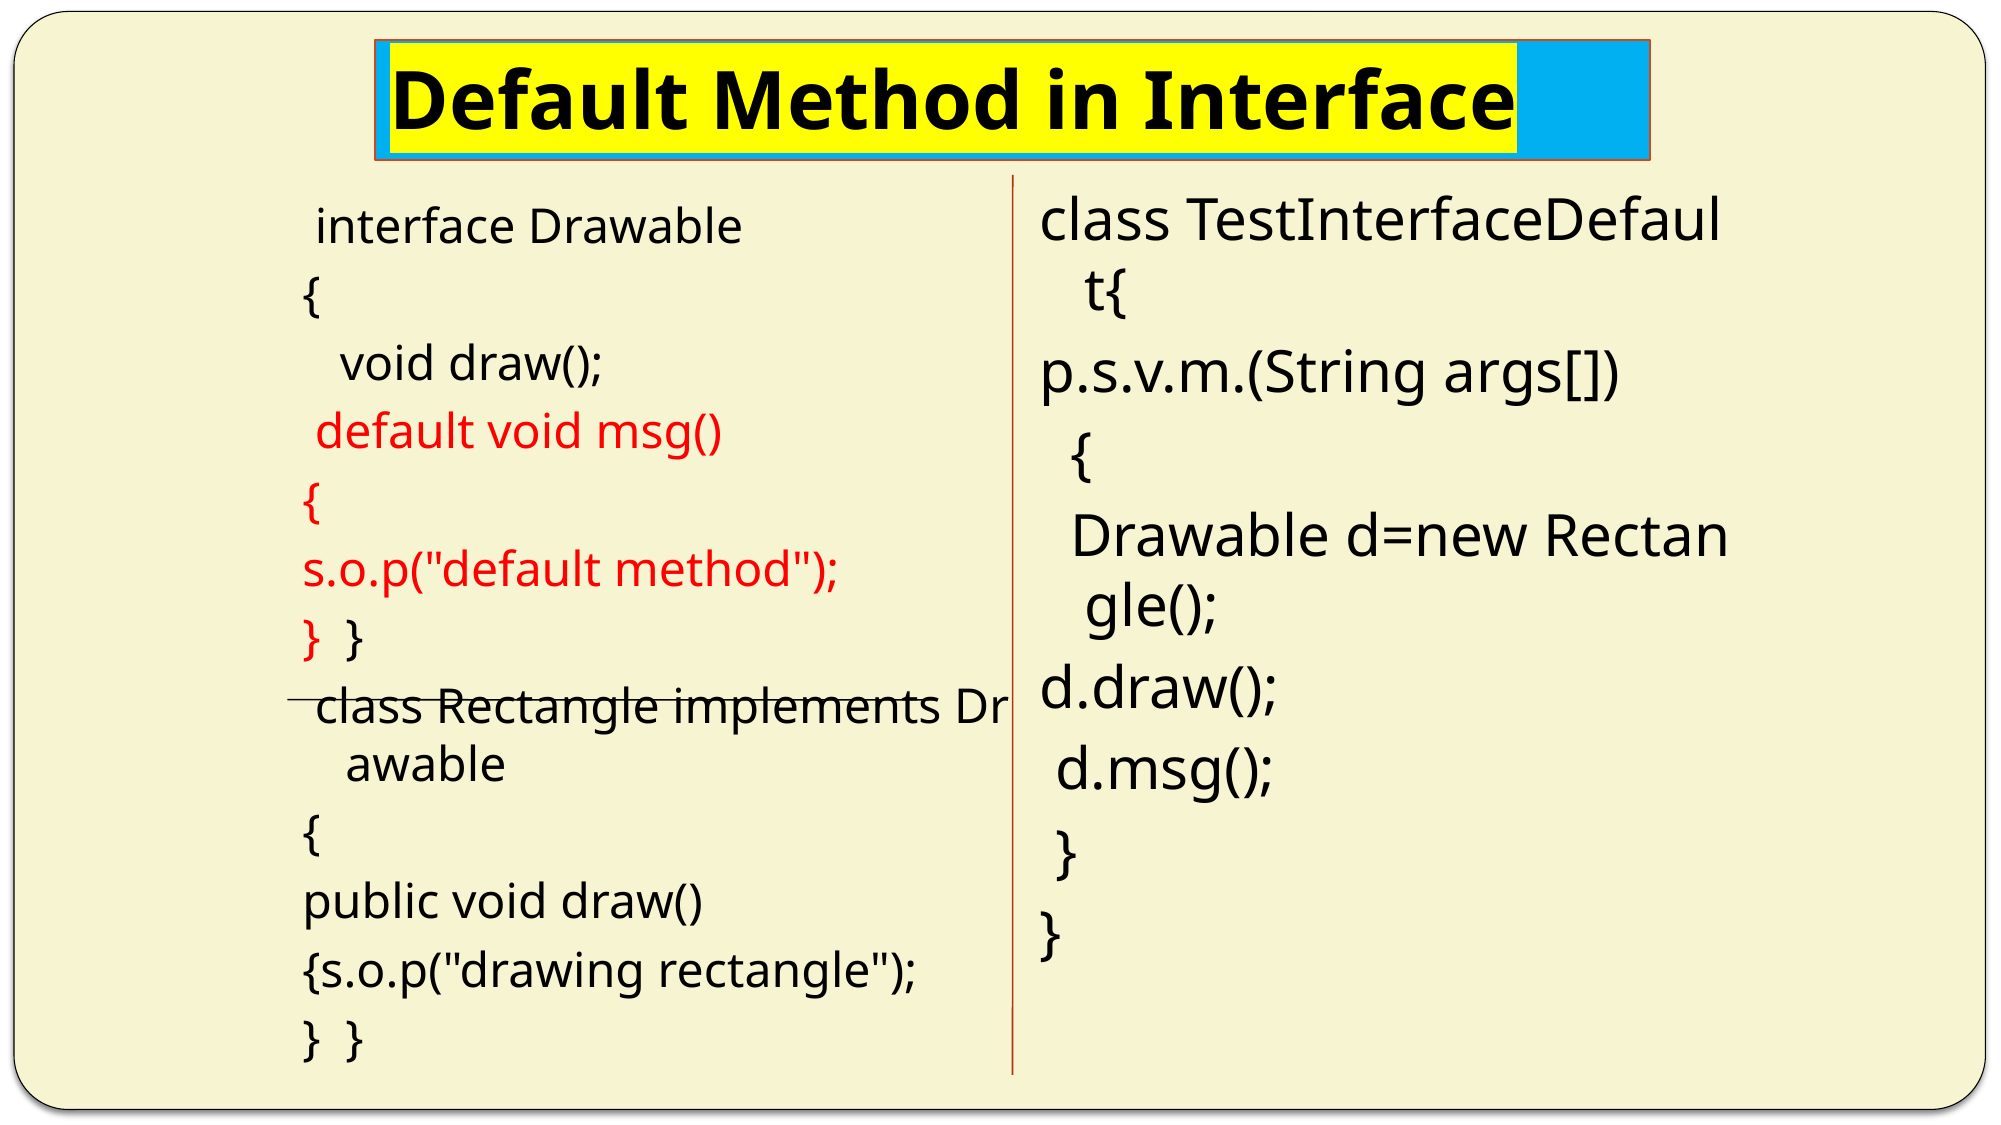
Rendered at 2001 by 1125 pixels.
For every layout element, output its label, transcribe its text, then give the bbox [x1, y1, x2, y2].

list interface Drawable { void draw(); default void msg() { s.o.p("default method"); } } class Rectangle implements Drawable { public void draw() {s.o.p("drawing rectangle"); } } [287, 187, 1011, 1075]
list interface Drawable { void draw(); default void msg() { s.o.p("default method"); } } class Rectangle implements Drawable { public void draw() {s.o.p("drawing rectangle"); } } [1014, 635, 1025, 1075]
list interface Drawable { void draw(); default void msg() { s.o.p("default method"); } } class Rectangle implements Drawable { public void draw() {s.o.p("drawing rectangle"); } } [1014, 187, 1025, 623]
text_box class TestInterfaceDefault{ p.s.v.m.(String args[]) { Drawable d=new Rectangle(); d.draw(); d.msg(); } } [1025, 174, 1750, 1000]
title Default Method in Interface [374, 39, 1651, 161]
